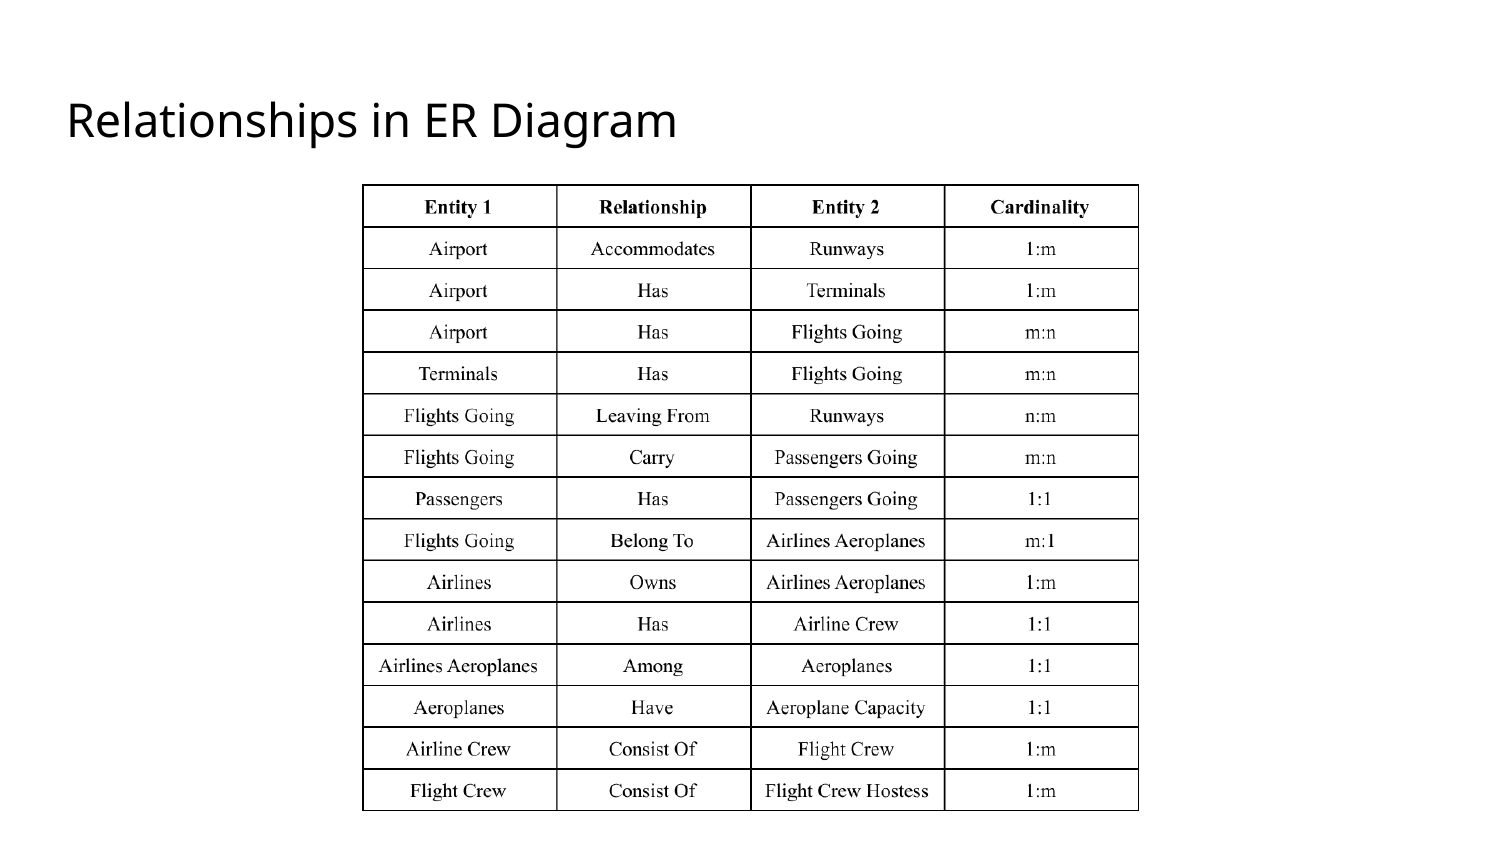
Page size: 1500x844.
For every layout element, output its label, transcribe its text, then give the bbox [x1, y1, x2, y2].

title Relationships in ER Diagram [51, 72, 1449, 167]
picture [361, 183, 1139, 811]
